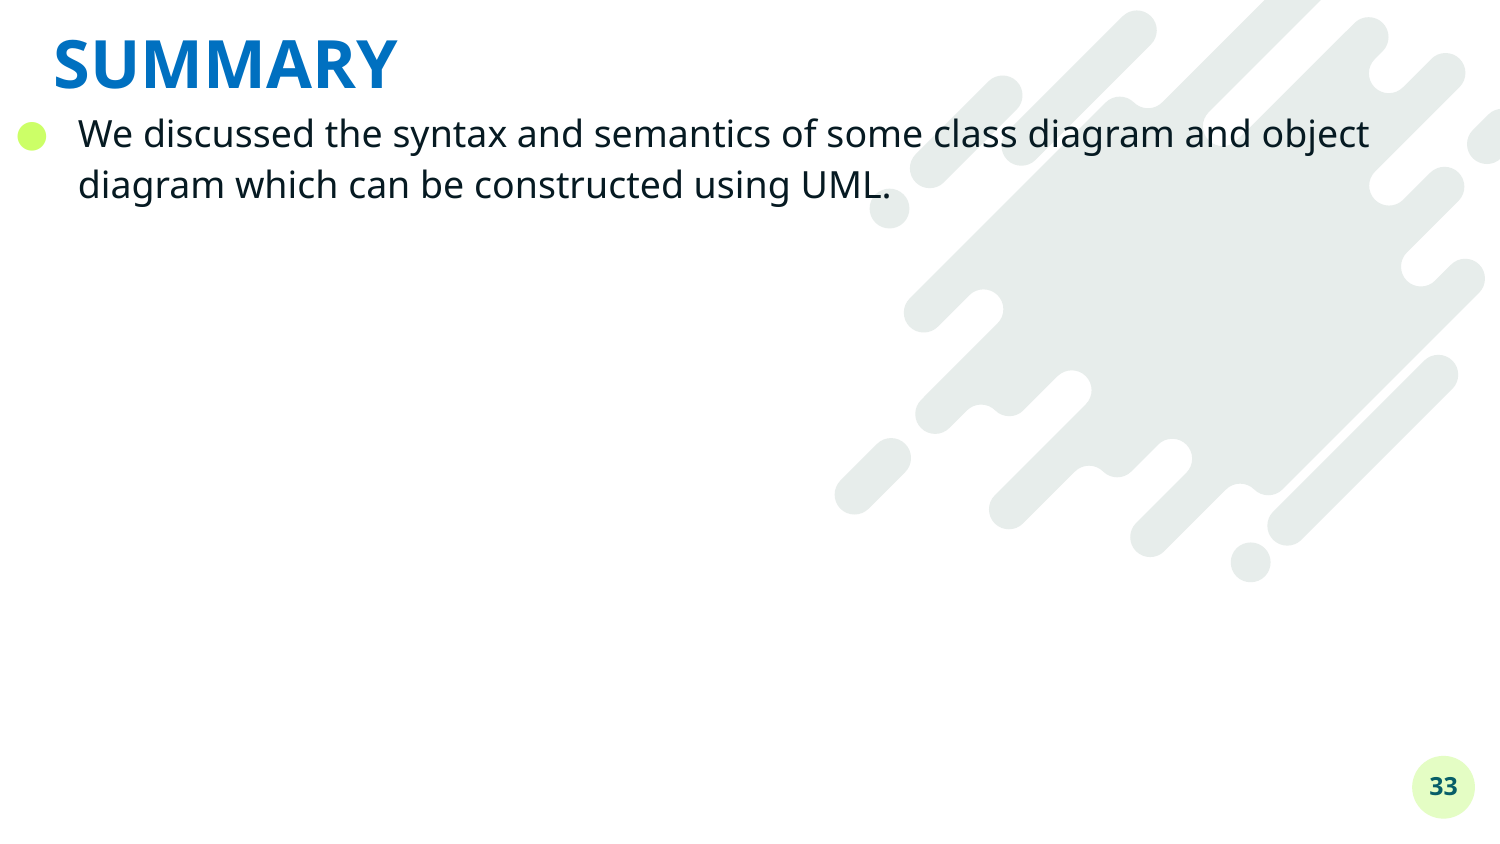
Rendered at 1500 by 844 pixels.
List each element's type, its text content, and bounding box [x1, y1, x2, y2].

list We discussed the syntax and semantics of some class diagram and object diagram which can be constructed using UML. [3, 102, 1456, 824]
title SUMMARY [41, 20, 1412, 102]
slide_number 33 [1412, 755, 1475, 819]
